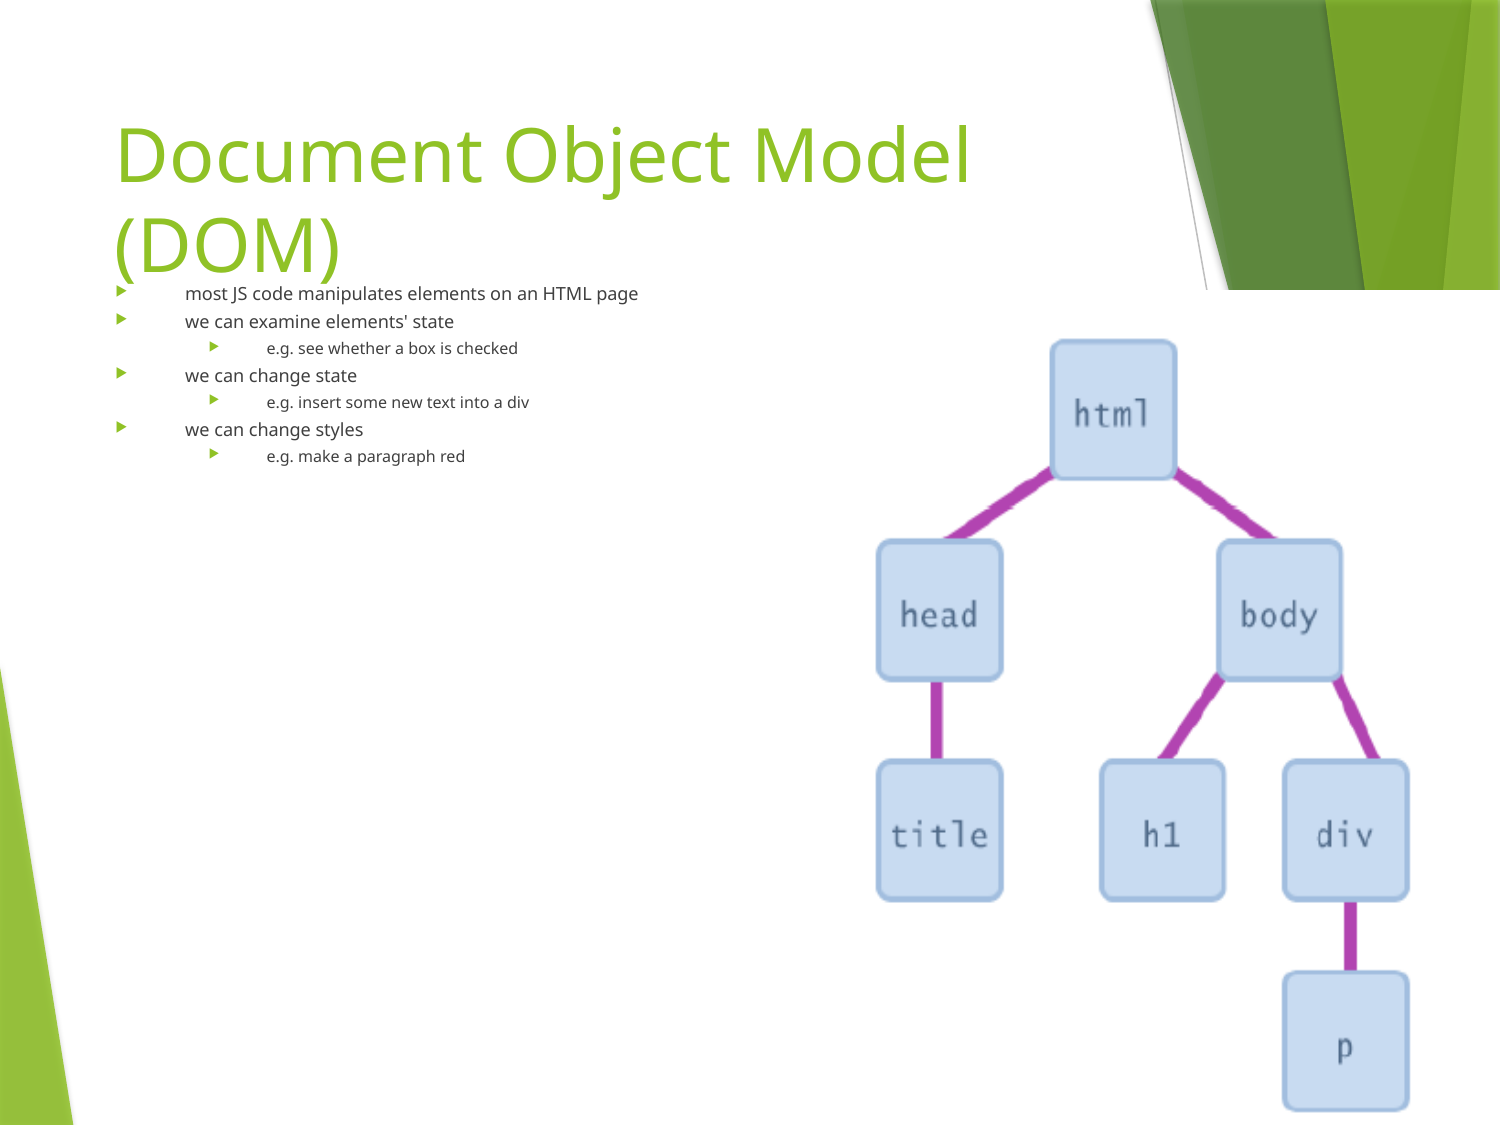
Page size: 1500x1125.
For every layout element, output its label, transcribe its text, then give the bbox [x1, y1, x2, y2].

title Document Object Model (DOM) [99, 99, 1142, 317]
list most JS code manipulates elements on an HTML page we can examine elements' state e.g. see whether a box is checked we can change state e.g. insert some new text into a div we can change styles e.g. make a paragraph red [100, 275, 863, 475]
picture [824, 290, 1500, 1125]
